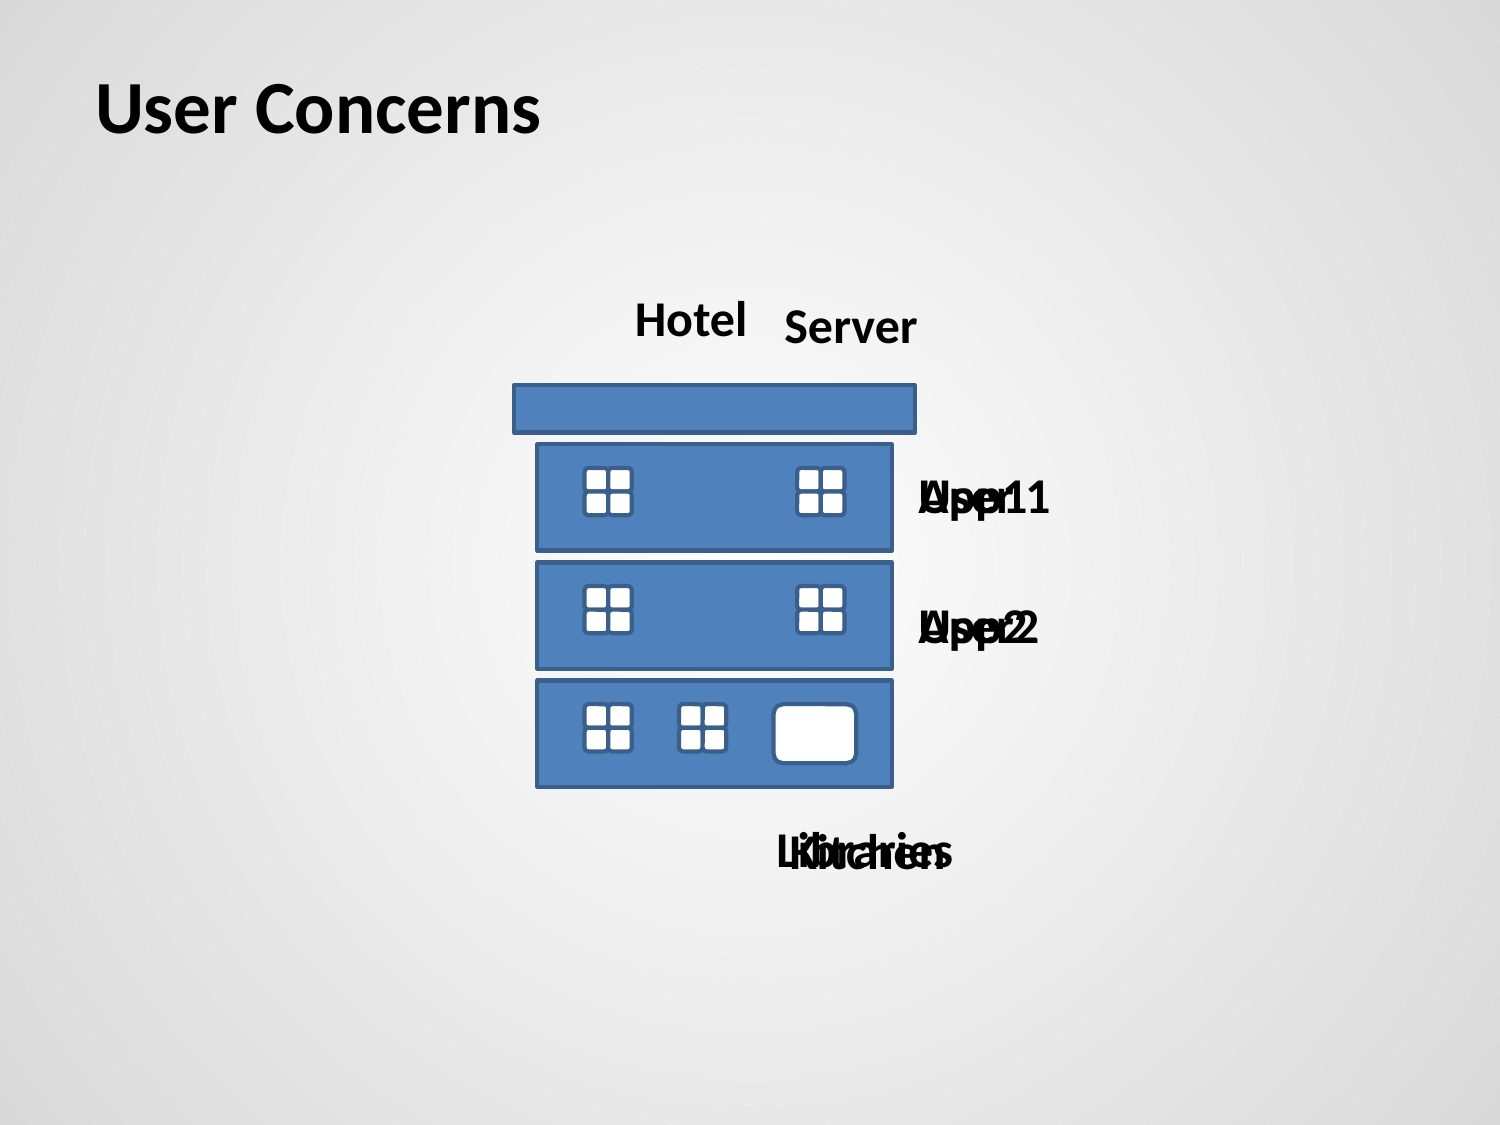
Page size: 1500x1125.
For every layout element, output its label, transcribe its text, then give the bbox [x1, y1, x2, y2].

text_box [795, 465, 821, 491]
text_box [535, 442, 894, 553]
text_box [818, 489, 847, 518]
text_box [582, 489, 608, 518]
text_box [700, 725, 729, 754]
text_box [818, 607, 847, 636]
text_box [676, 702, 702, 728]
text_box [606, 607, 634, 636]
text_box [582, 465, 608, 491]
text_box [606, 465, 634, 491]
text_box Kitchen [774, 811, 988, 887]
text_box [606, 702, 634, 727]
title User Concerns [75, 45, 1425, 162]
text_box [512, 383, 917, 435]
text_box Libraries [761, 810, 975, 886]
text_box [582, 725, 608, 754]
text_box Hotel [620, 278, 833, 354]
text_box [795, 583, 821, 609]
text_box App1 [903, 456, 1081, 531]
text_box [582, 607, 608, 636]
text_box [818, 465, 847, 491]
text_box Server [769, 285, 983, 361]
text_box [606, 489, 634, 518]
text_box [606, 583, 634, 609]
text_box [818, 583, 847, 609]
text_box [700, 702, 729, 728]
text_box [535, 678, 894, 789]
text_box [771, 702, 859, 766]
text_box [606, 725, 634, 754]
text_box [795, 489, 821, 518]
text_box [795, 607, 821, 636]
text_box [582, 702, 608, 727]
text_box App2 [903, 586, 1081, 661]
text_box [582, 583, 608, 609]
text_box [676, 725, 702, 754]
text_box [535, 560, 894, 671]
